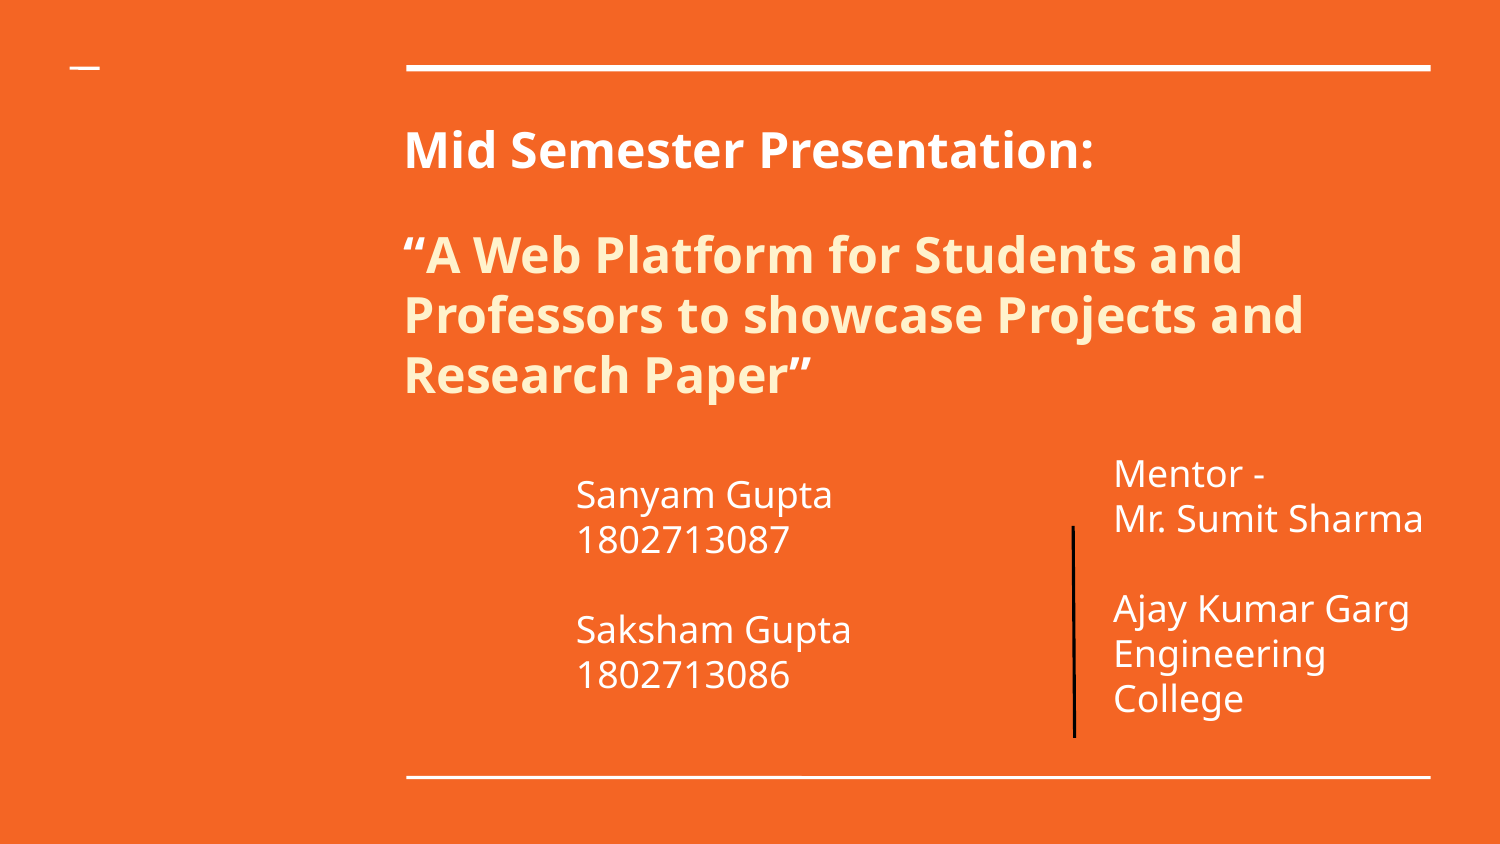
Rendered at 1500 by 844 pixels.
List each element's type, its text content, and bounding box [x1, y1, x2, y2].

text_box Sanyam Gupta 1802713087 Saksham Gupta 1802713086 [561, 590, 916, 711]
text_box Mid Semester Presentation: “A Web Platform for Students and Professors to showcase Projects and Research Paper” [389, 103, 1428, 357]
text_box Mentor - Mr. Sumit Sharma Ajay Kumar Garg Engineering College [1098, 614, 1479, 735]
